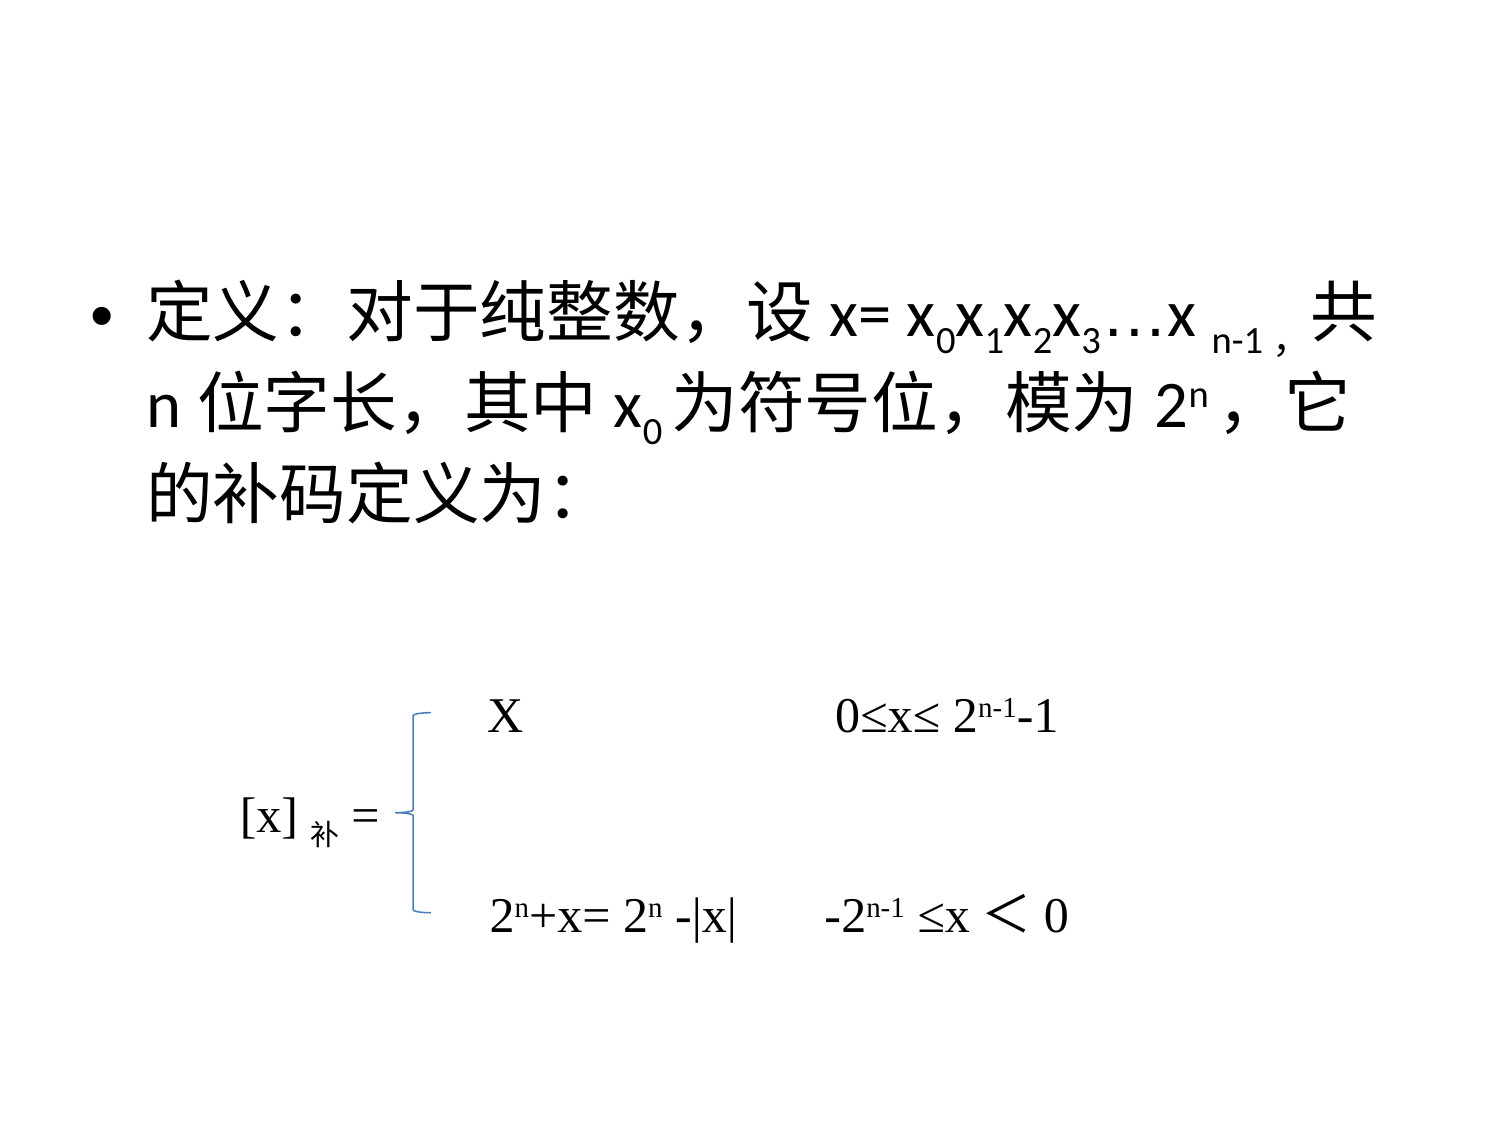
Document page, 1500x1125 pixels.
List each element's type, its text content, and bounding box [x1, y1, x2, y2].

text_box X 0≤x≤ 2n-1-1 [472, 674, 1373, 751]
text_box 2n+x= 2n -|x| -2n-1 ≤x＜0 [474, 874, 1313, 951]
text_box [x]补= [224, 774, 450, 950]
list 定义：对于纯整数，设x= x0x1x2x3…x n-1，共n位字长，其中x0为符号位，模为2n，它的补码定义为： [75, 262, 1425, 1005]
text_box [394, 711, 431, 914]
